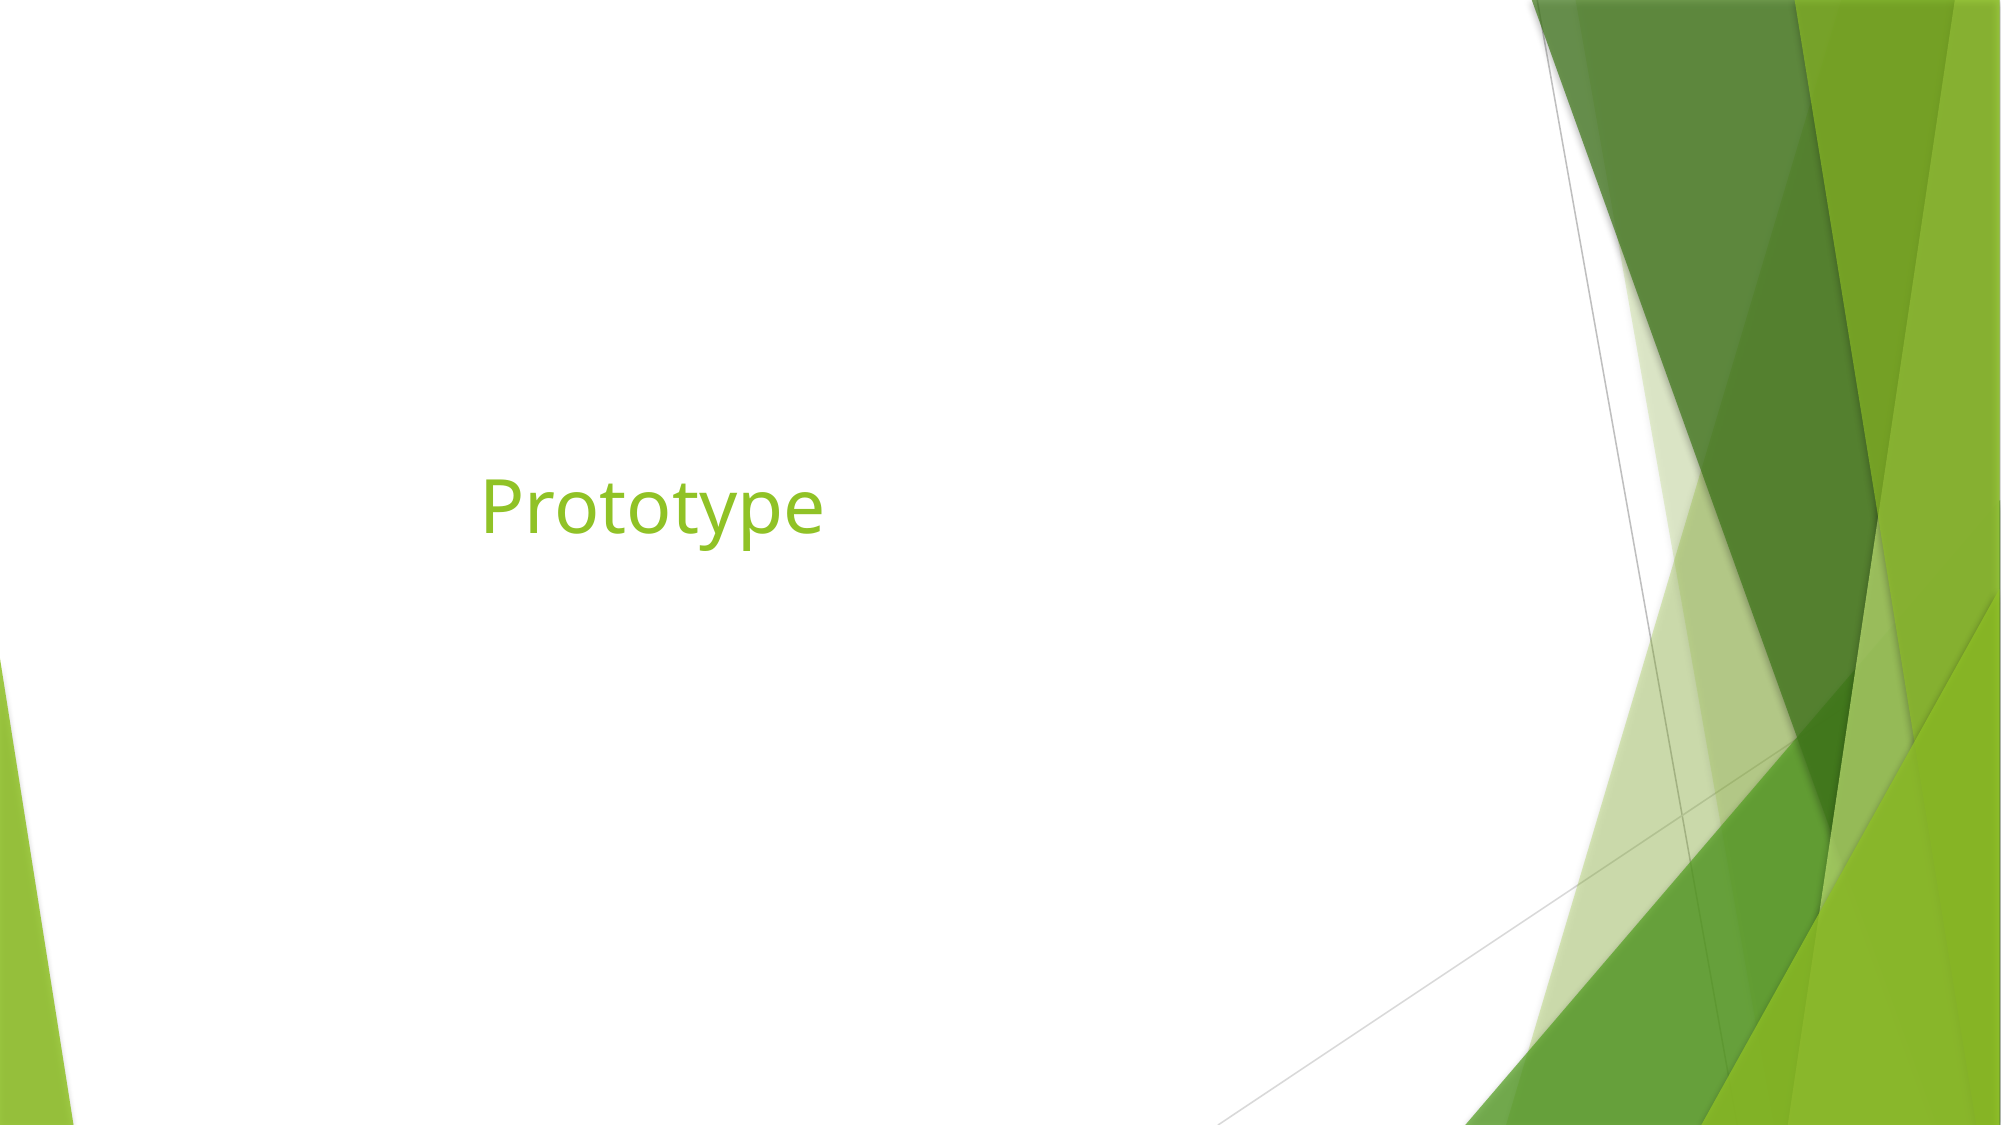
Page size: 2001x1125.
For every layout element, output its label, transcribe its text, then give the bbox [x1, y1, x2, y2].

title Prototype [464, 451, 1875, 668]
